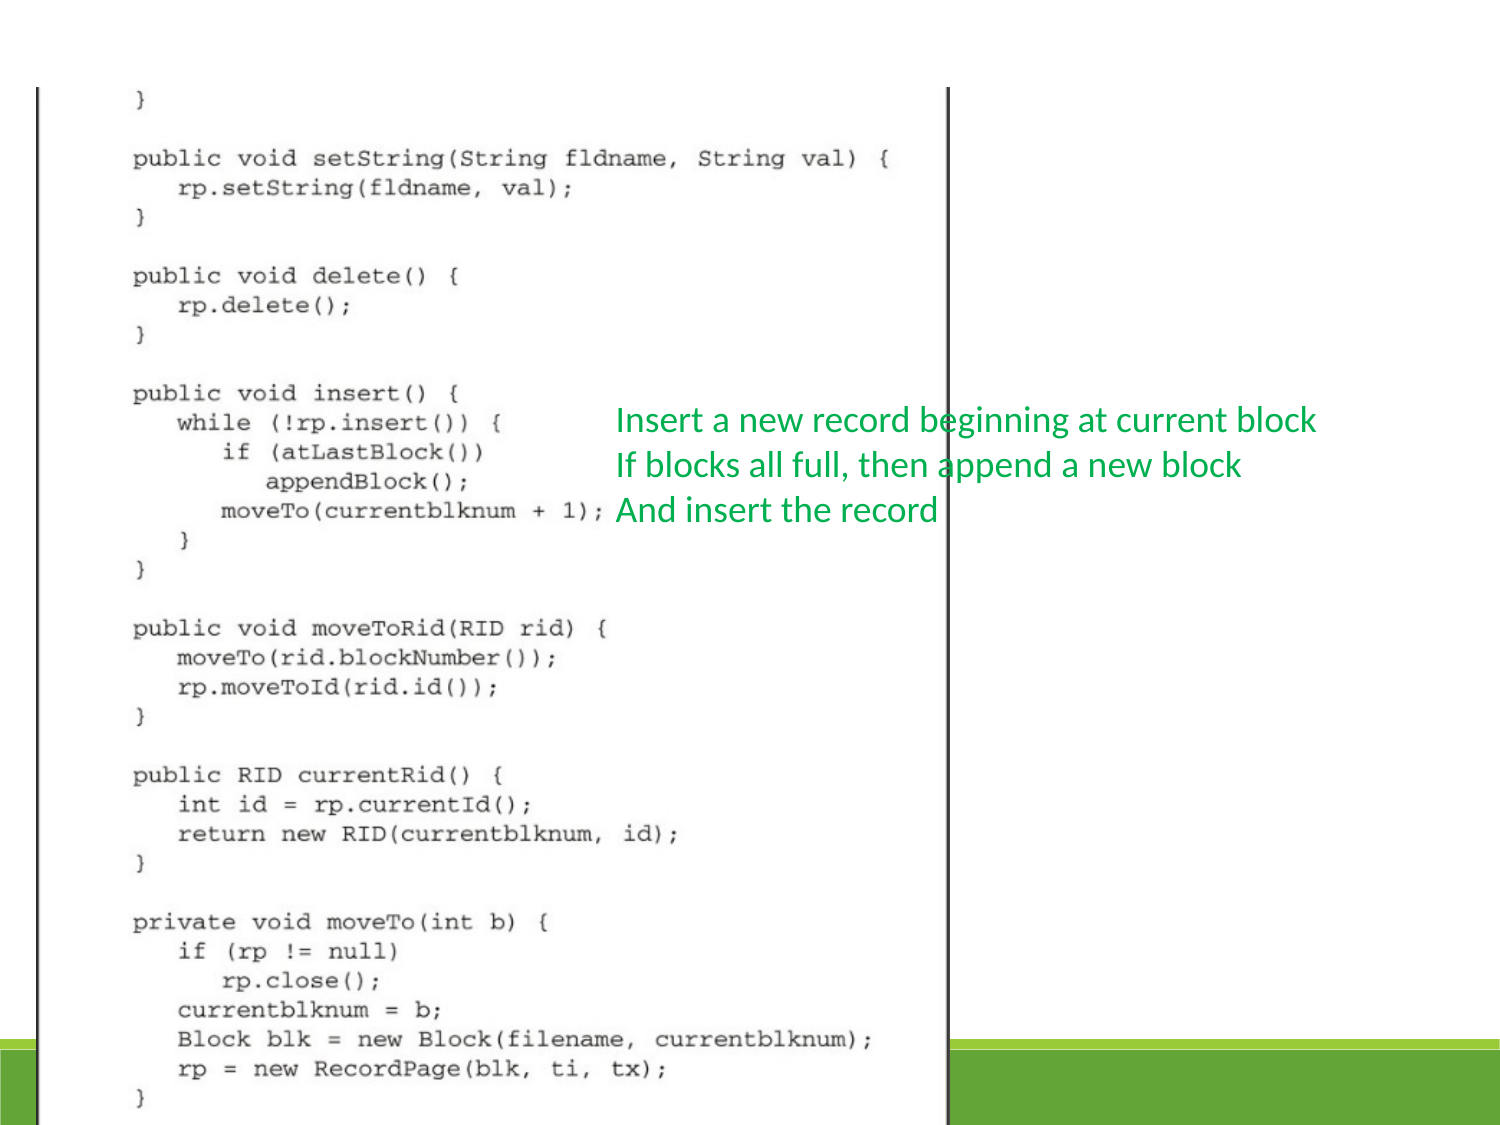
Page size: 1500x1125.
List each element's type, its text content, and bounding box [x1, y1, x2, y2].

text_box Insert a new record beginning at current block If blocks all full, then append a new block And insert the record [958, 387, 1333, 537]
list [36, 87, 950, 1125]
